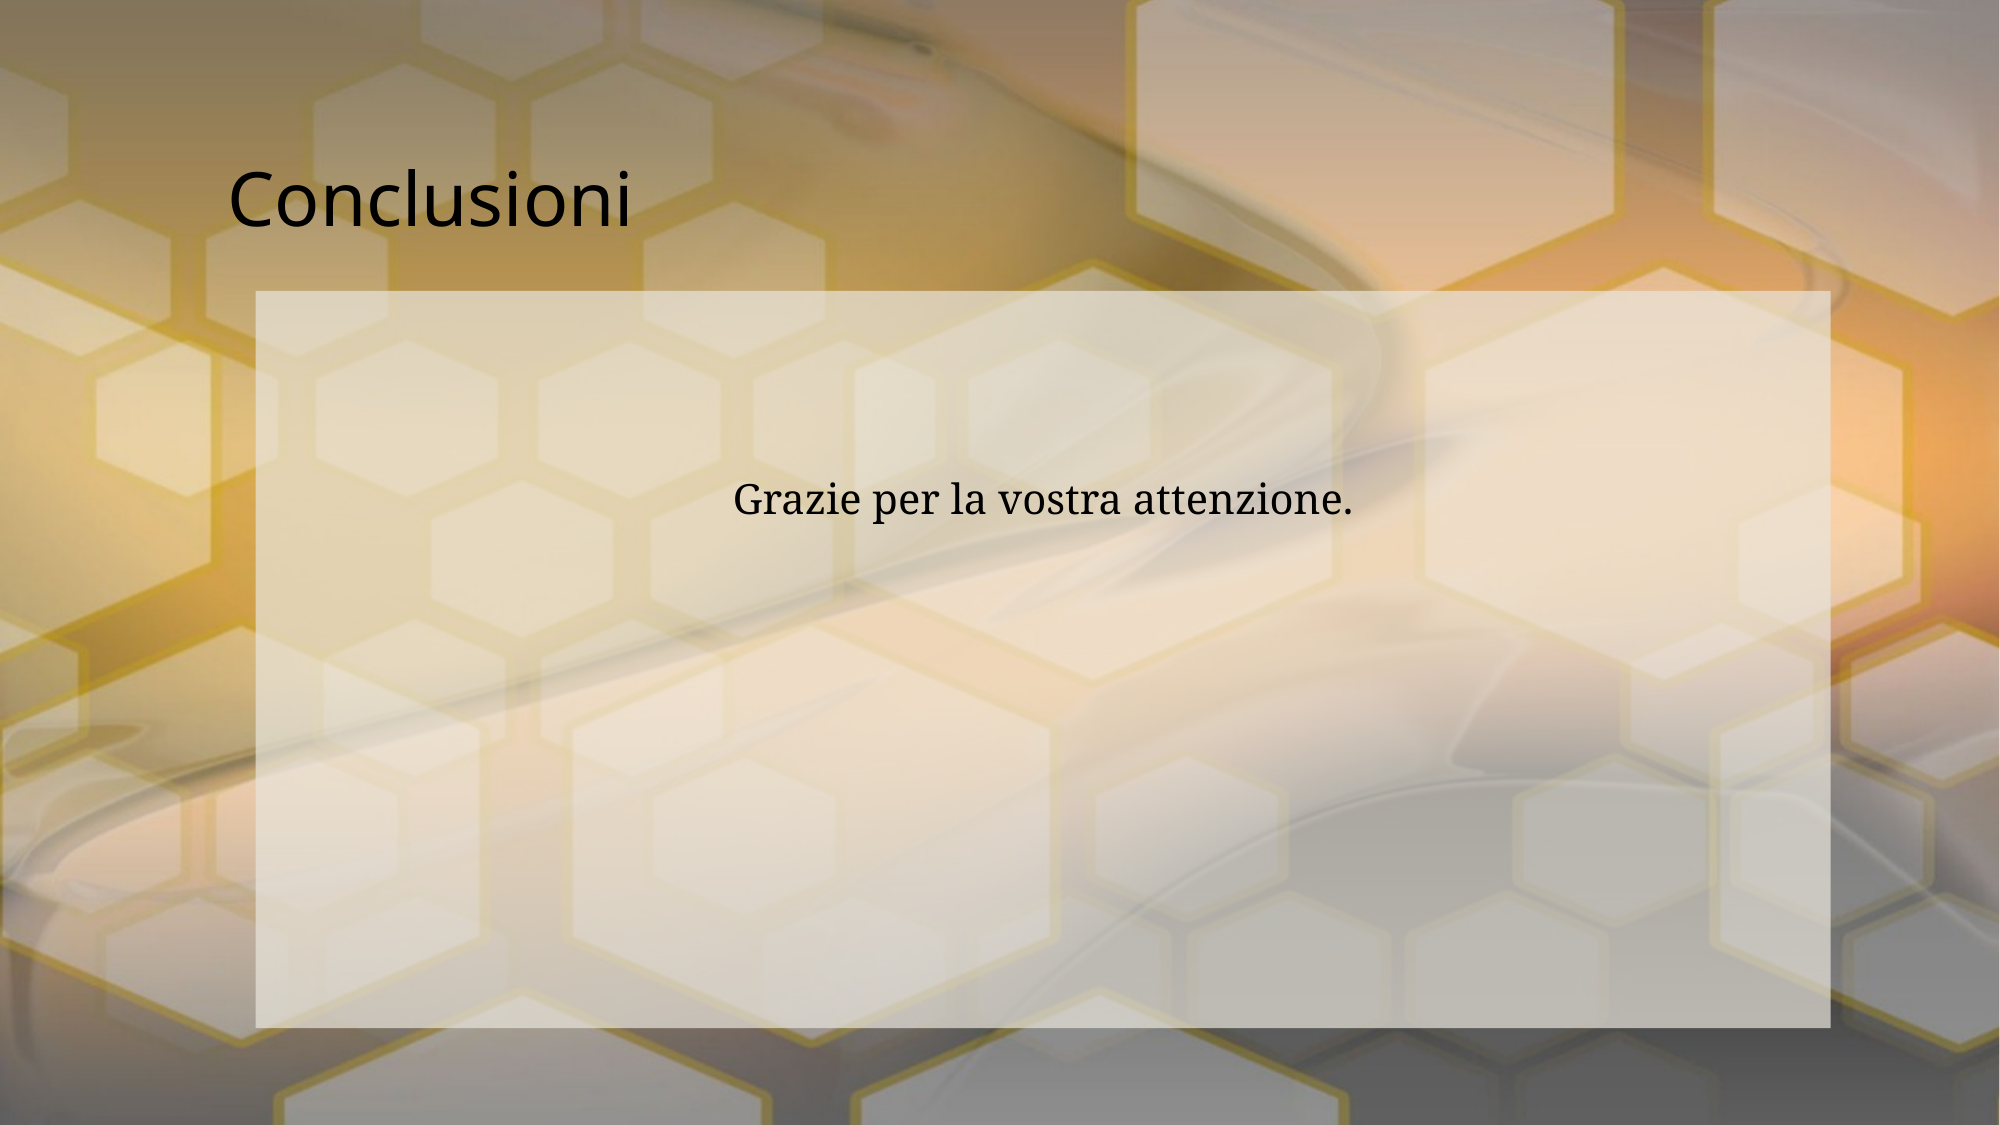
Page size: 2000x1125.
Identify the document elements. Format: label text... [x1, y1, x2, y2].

title Conclusioni [212, 62, 1788, 250]
list Grazie per la vostra attenzione. [255, 290, 1831, 1029]
picture [0, 0, 2000, 1125]
